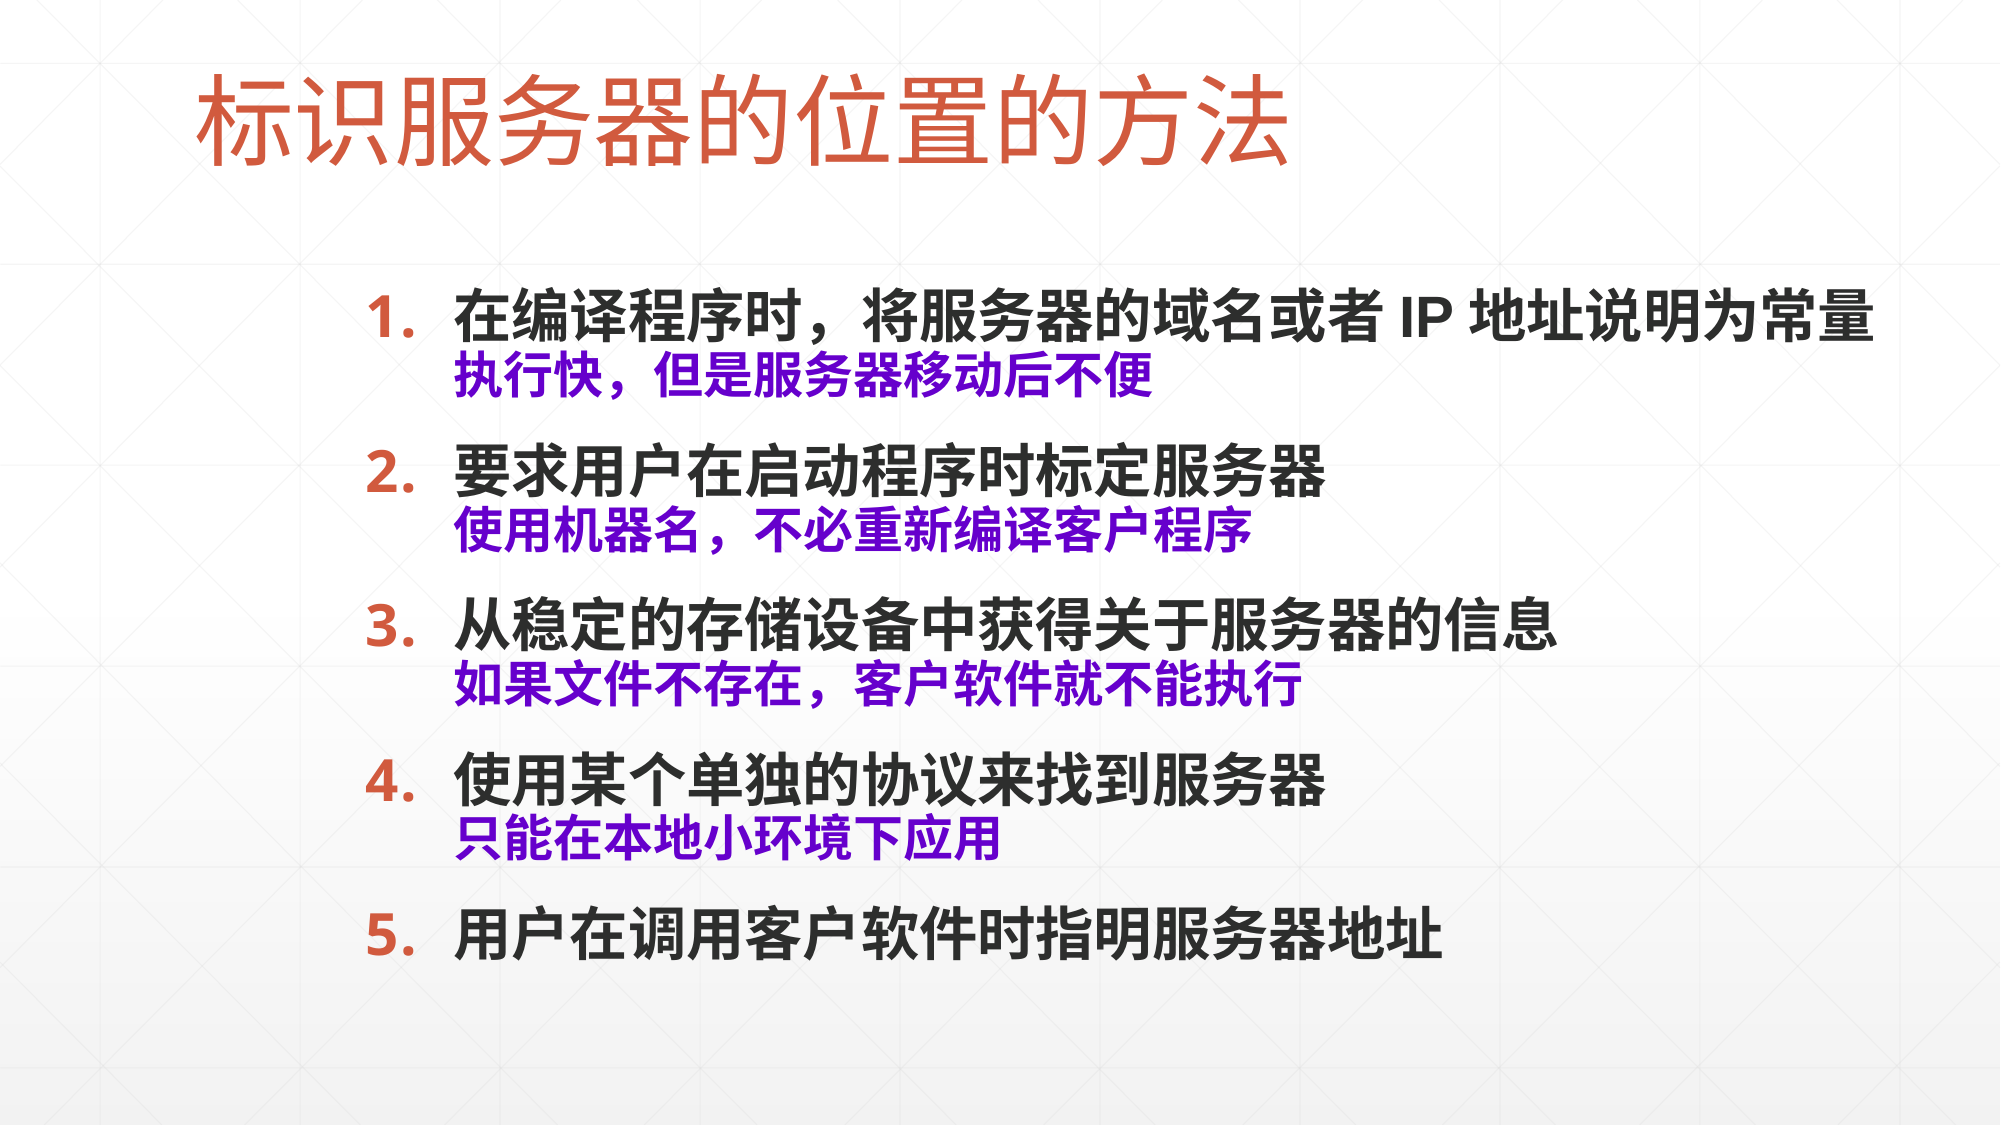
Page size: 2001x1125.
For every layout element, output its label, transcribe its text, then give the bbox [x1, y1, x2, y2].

list 在编译程序时，将服务器的域名或者IP地址说明为常量 执行快，但是服务器移动后不便 要求用户在启动程序时标定服务器 使用机器名，不必重新编译客户程序 从稳定的存储设备中获得关于服务器的信息 如果文件不存在，客户软件就不能执行 使用某个单独的协议来找到服务器 只能在本地小环境下应用 用户在调用客户软件时指明服务器地址 [350, 279, 1892, 1123]
title 标识服务器的位置的方法 [179, 0, 1689, 188]
